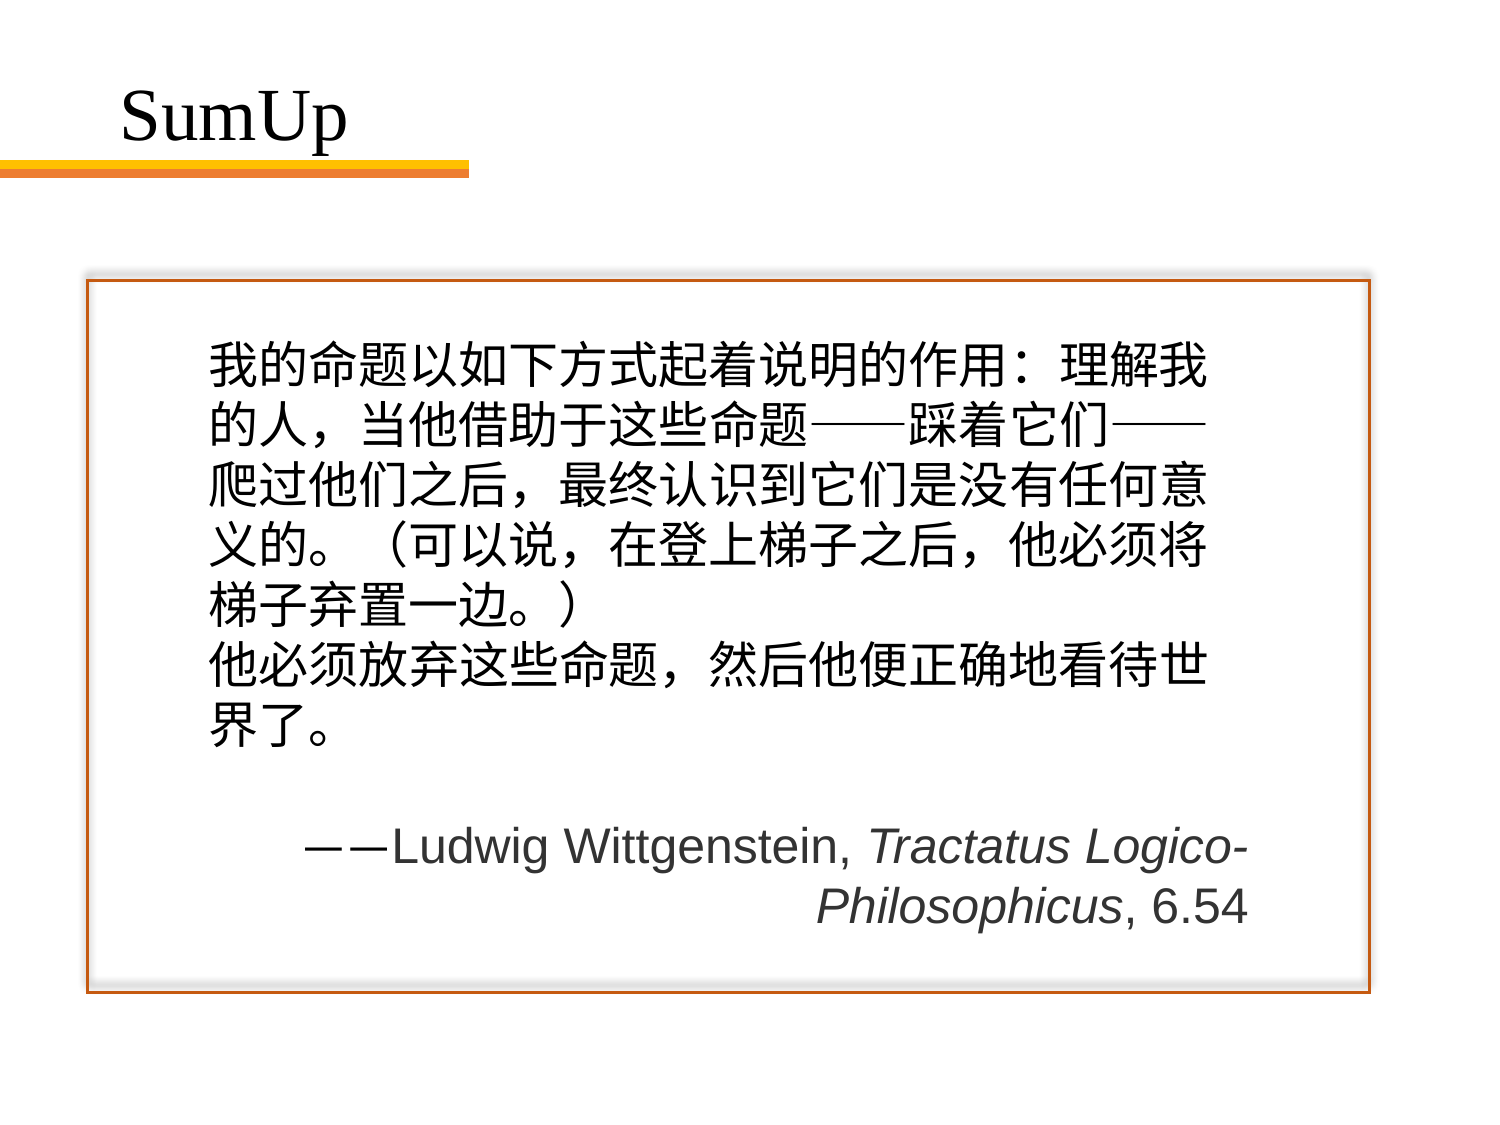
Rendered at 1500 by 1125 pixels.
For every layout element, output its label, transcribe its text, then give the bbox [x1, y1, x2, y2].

text_box [87, 279, 1371, 994]
text_box 我的命题以如下方式起着说明的作用：理解我的人，当他借助于这些命题——踩着它们——爬过他们之后，最终认识到它们是没有任何意义的。（可以说，在登上梯子之后，他必须将梯子弃置一边。） 他必须放弃这些命题，然后他便正确地看待世界了。 ——Ludwig Wittgenstein, Tractatus Logico-Philosophicus, 6.54 [194, 325, 1264, 941]
title SumUp [0, 62, 469, 170]
